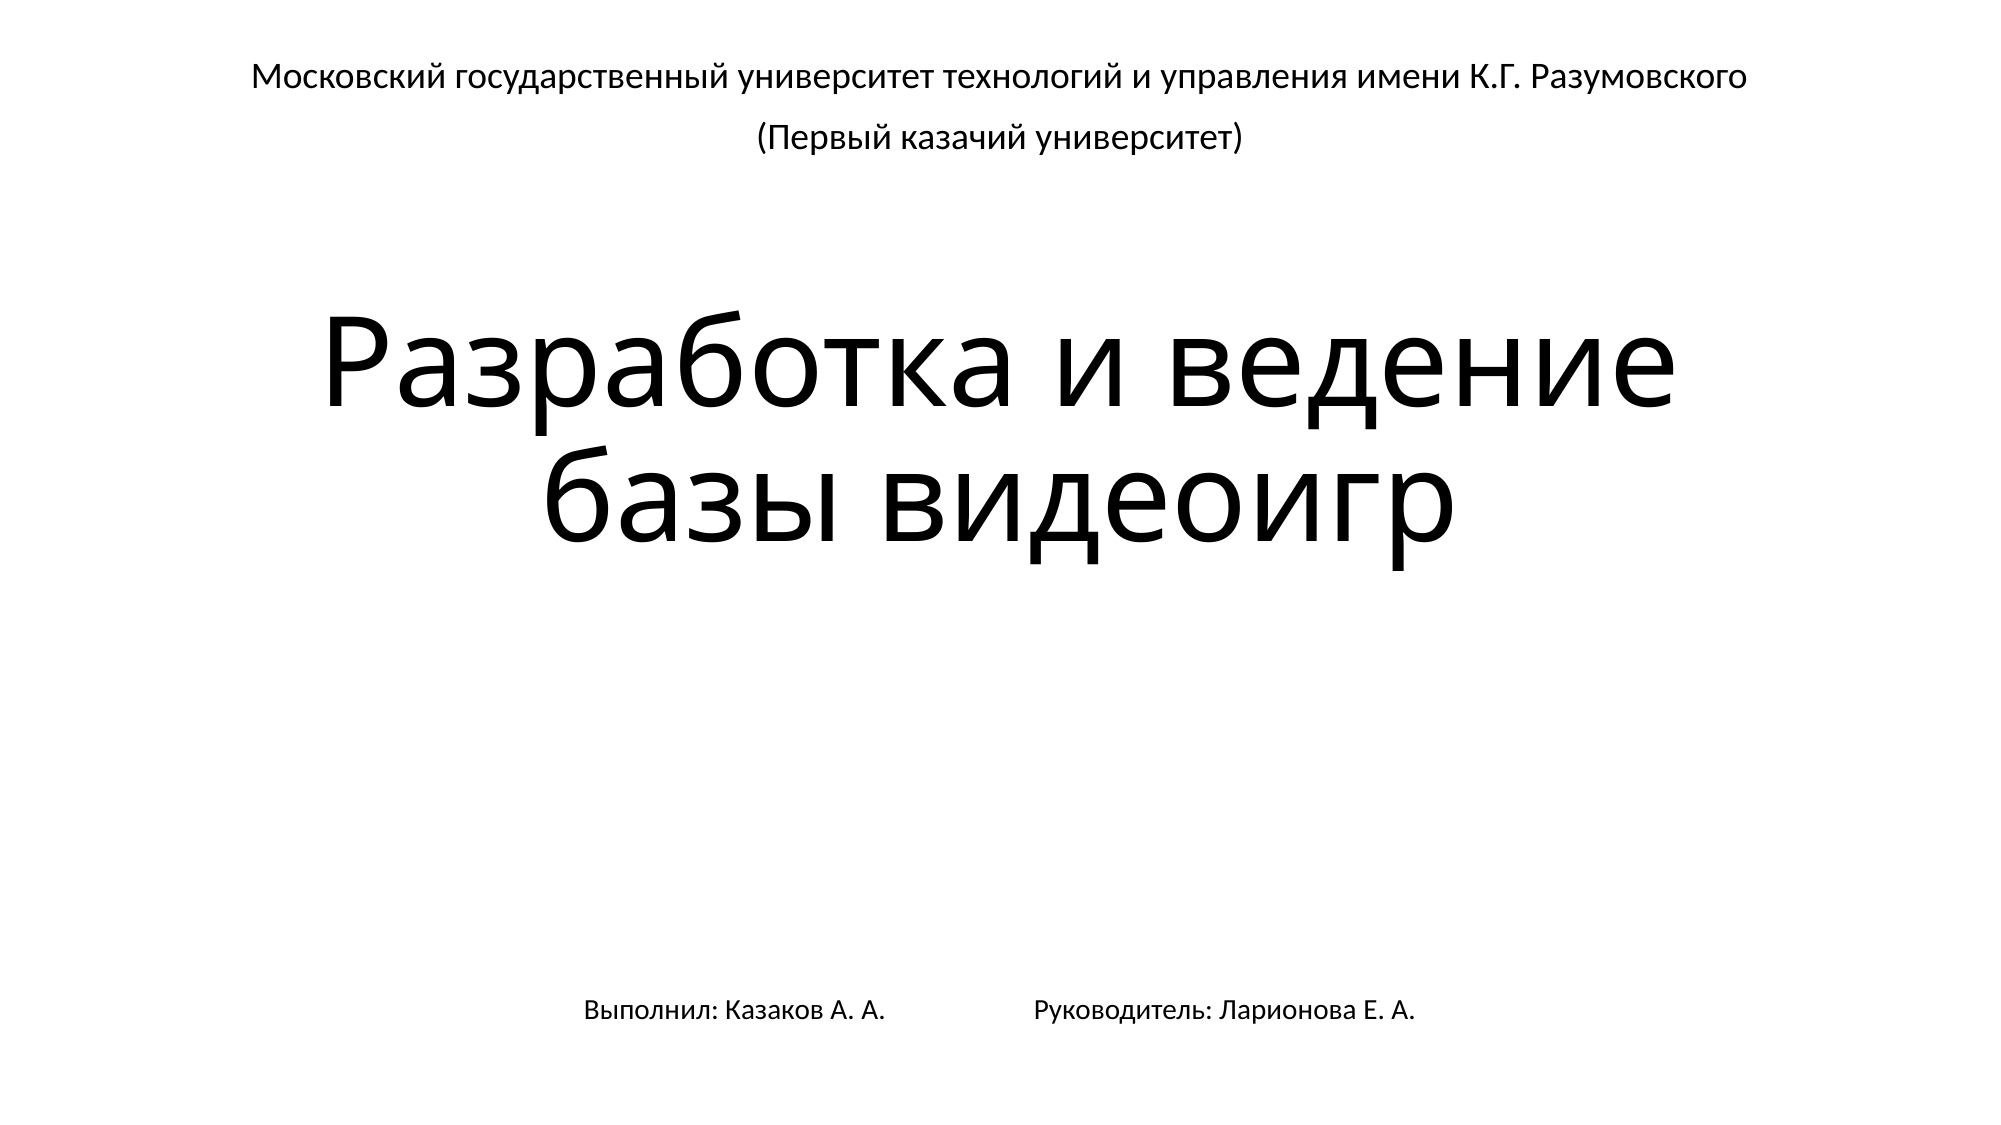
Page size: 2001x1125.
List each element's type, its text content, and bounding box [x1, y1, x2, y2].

title Разработка и ведение базы видеоигр [249, 320, 1750, 576]
subtitle Московский государственный университет технологий и управления имени К.Г. Разумовского (Первый казачий университет) [34, 48, 1966, 320]
text_box Выполнил: Казаков А. А. Руководитель: Ларионова Е. А. [34, 987, 1966, 1077]
